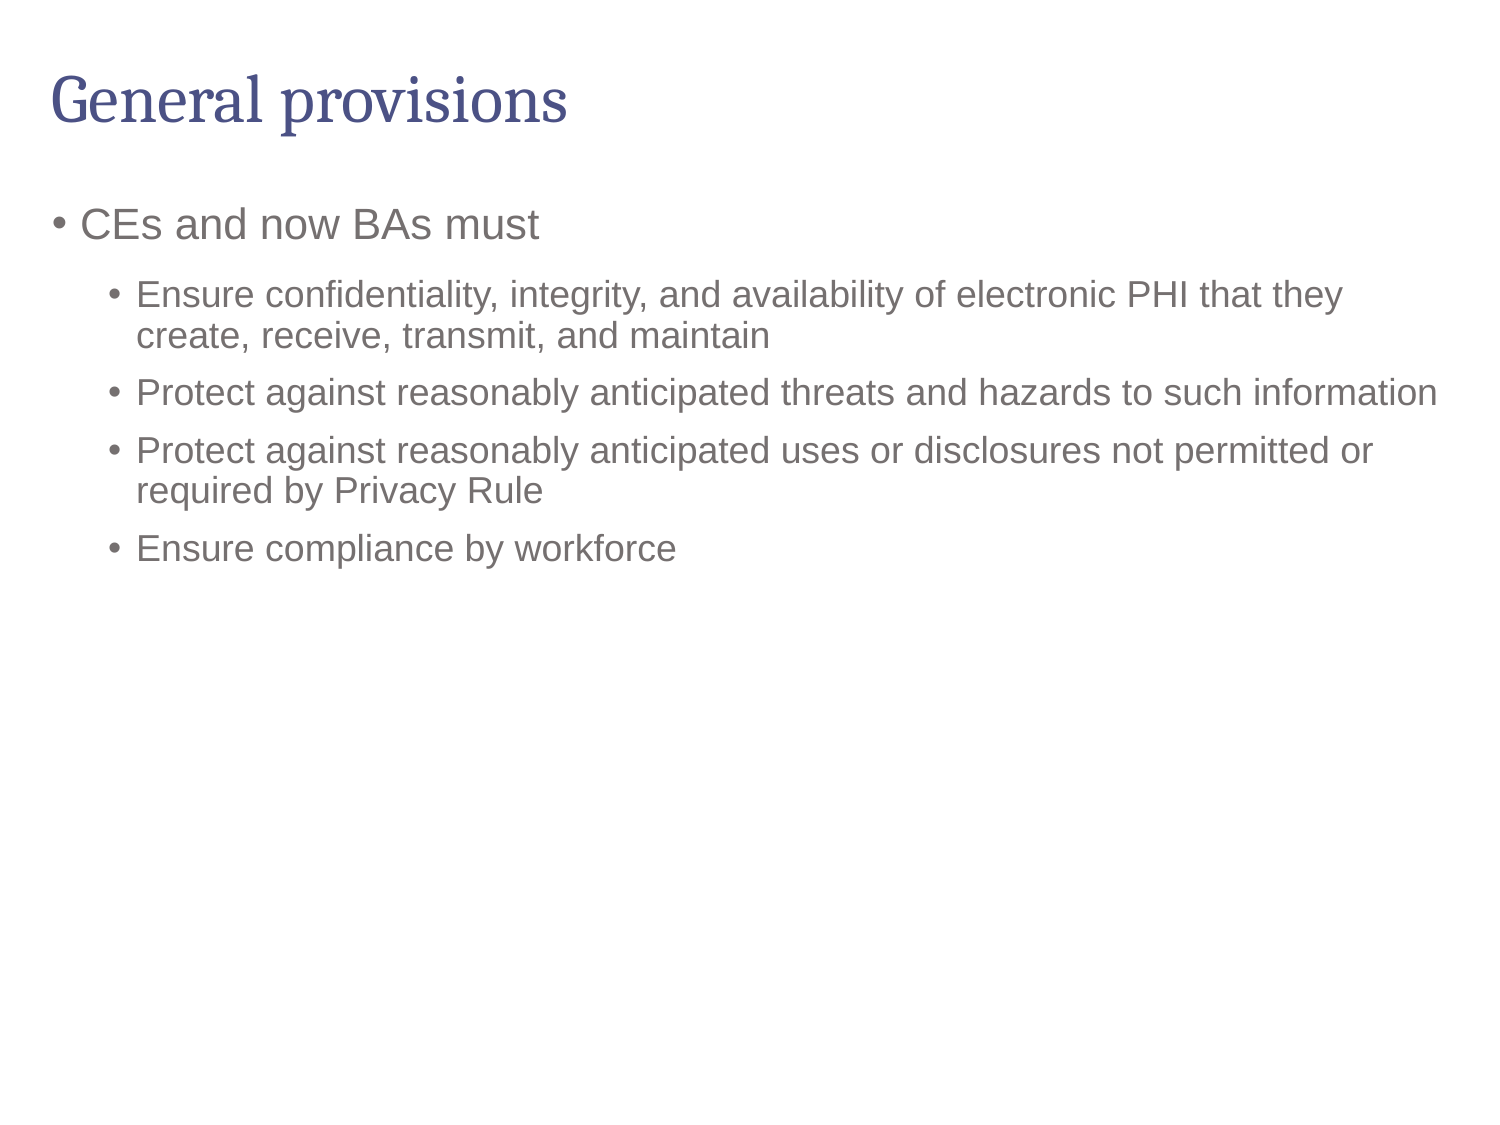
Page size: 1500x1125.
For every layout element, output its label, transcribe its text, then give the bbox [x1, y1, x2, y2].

title General provisions [36, 25, 1464, 175]
list CEs and now BAs must Ensure confidentiality, integrity, and availability of electronic PHI that they create, receive, transmit, and maintain Protect against reasonably anticipated threats and hazards to such information Protect against reasonably anticipated uses or disclosures not permitted or required by Privacy Rule Ensure compliance by workforce [36, 194, 1464, 1057]
